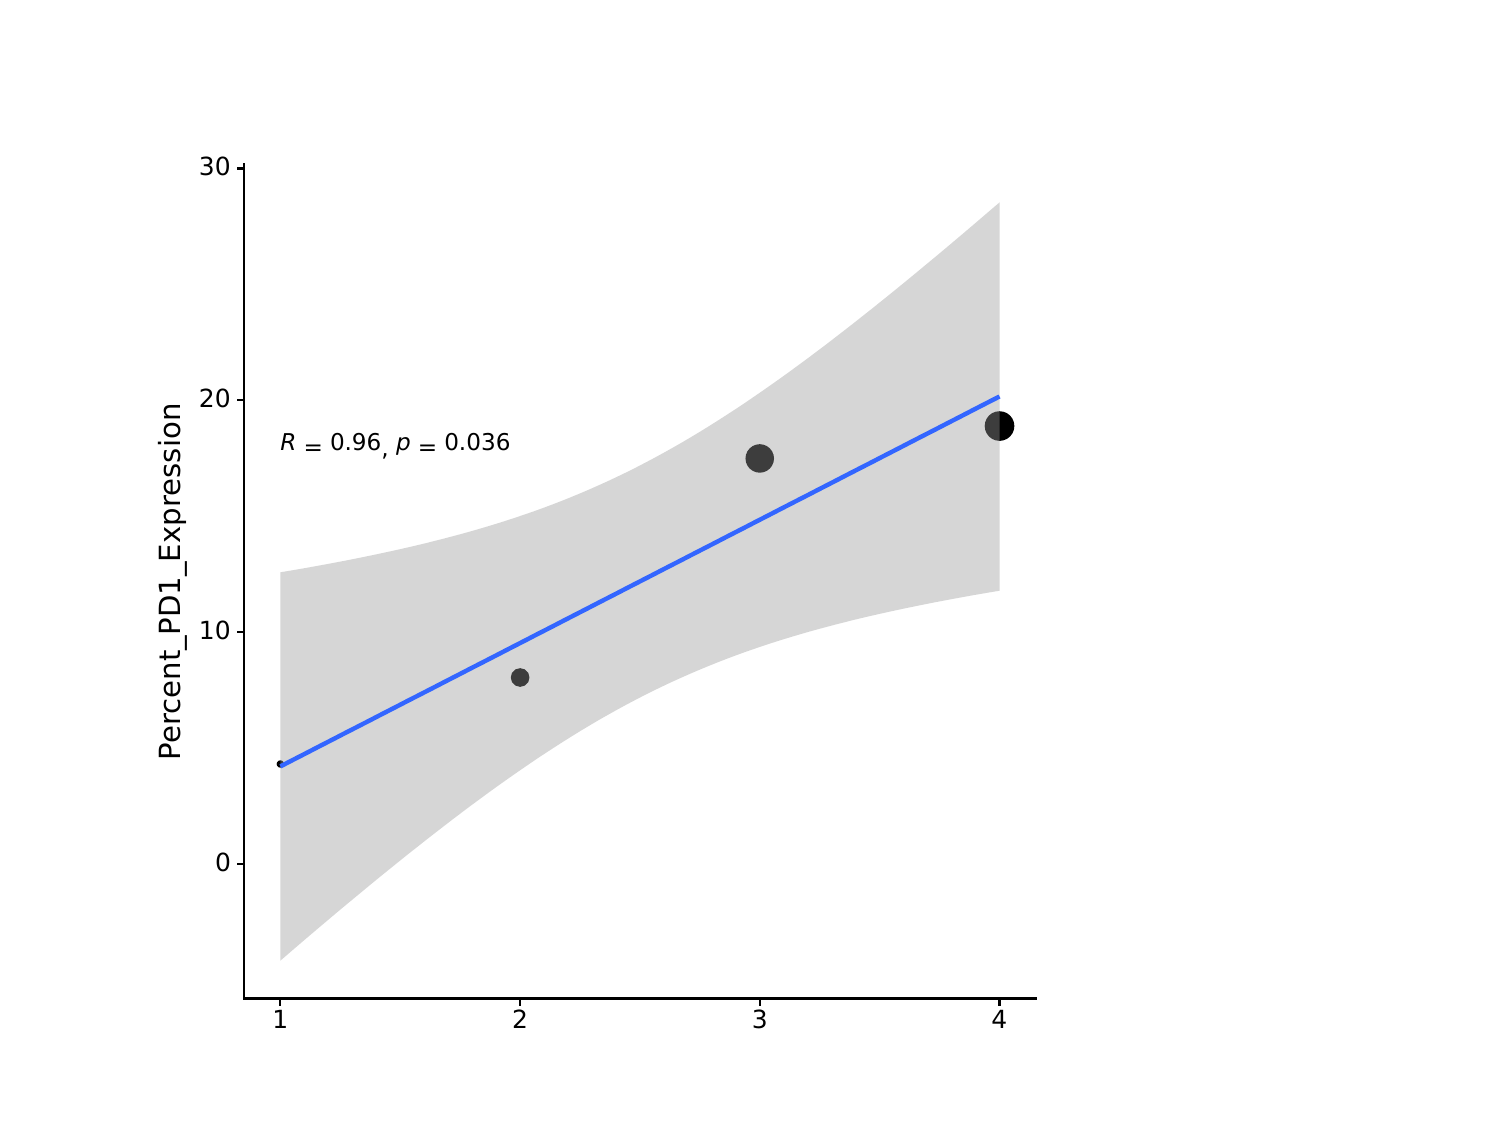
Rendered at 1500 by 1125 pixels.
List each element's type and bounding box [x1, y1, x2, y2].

text_box [149, 149, 1051, 1051]
